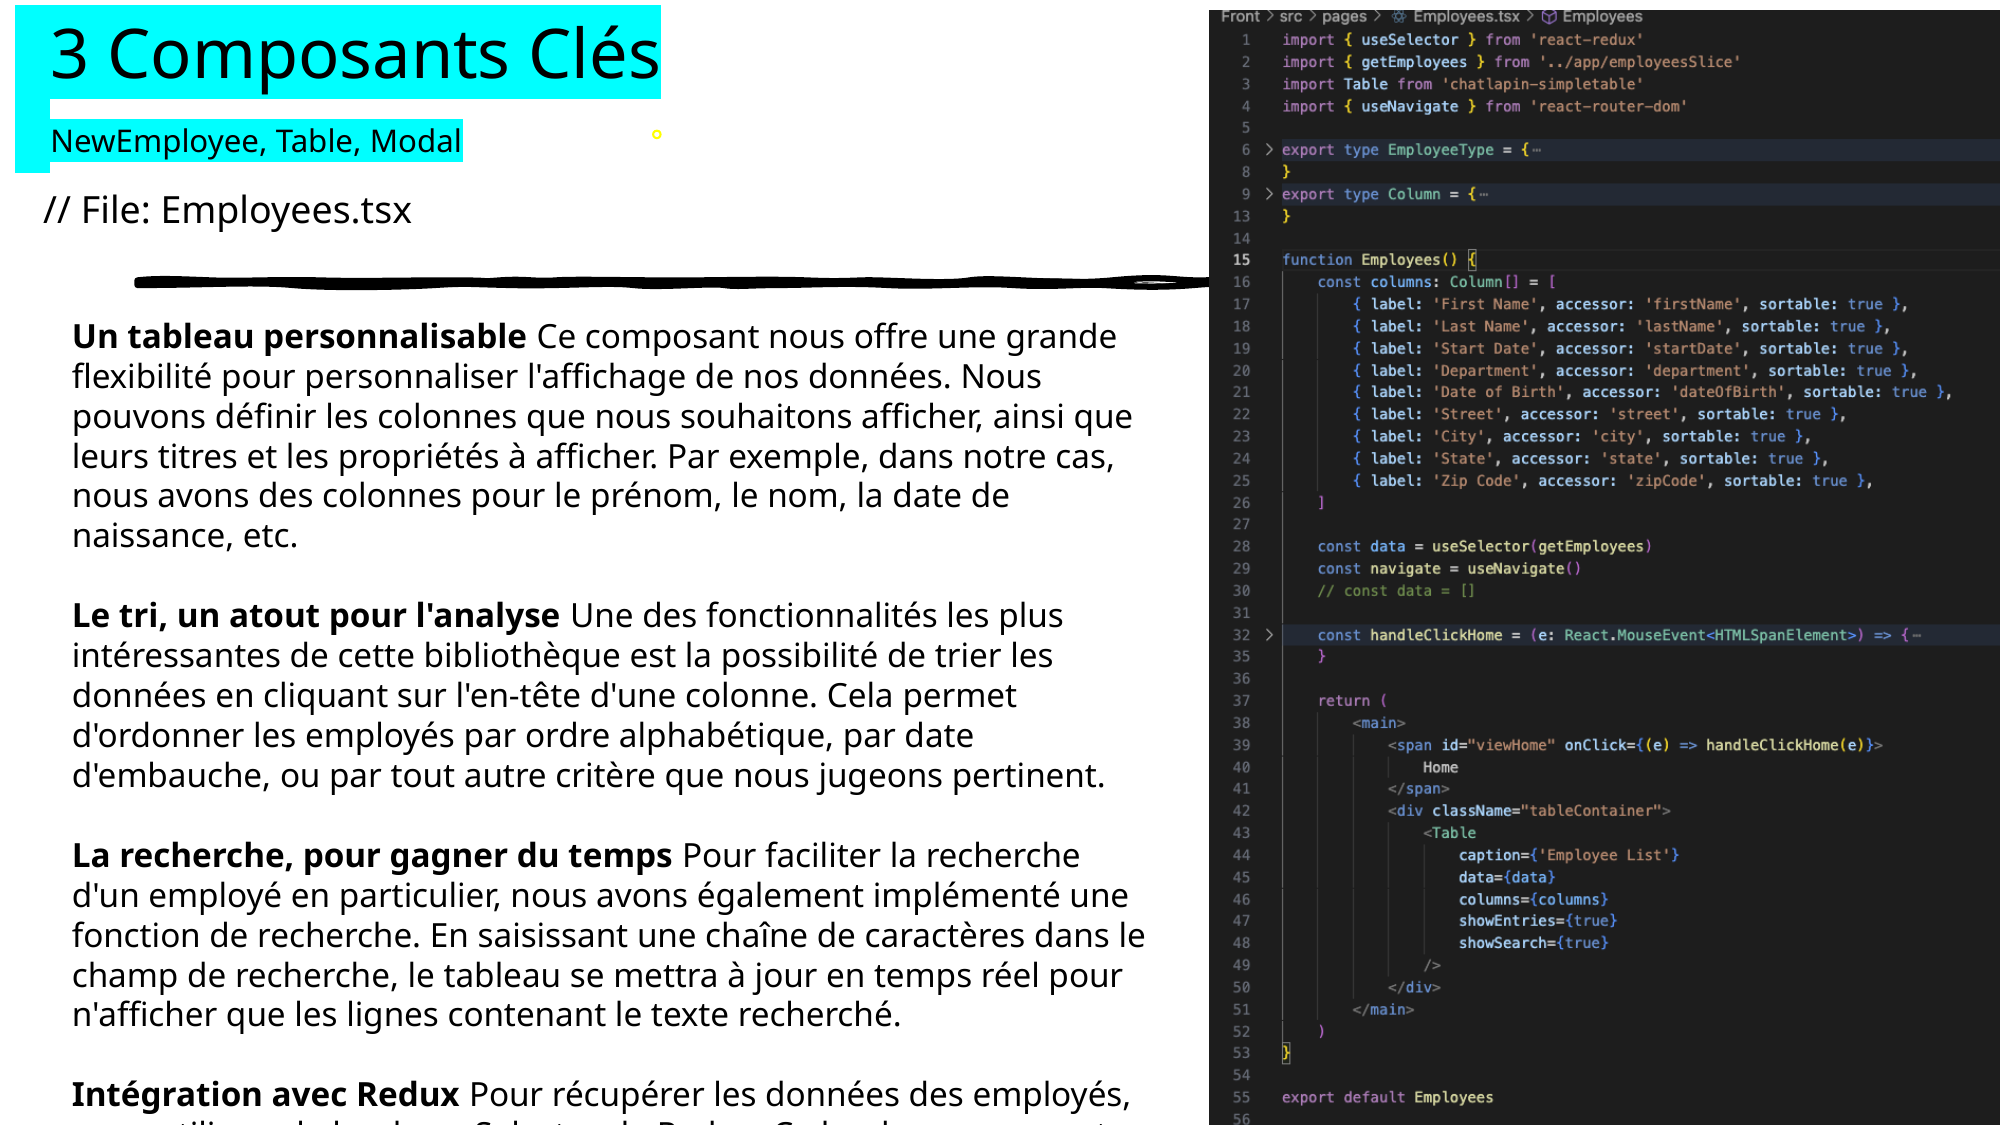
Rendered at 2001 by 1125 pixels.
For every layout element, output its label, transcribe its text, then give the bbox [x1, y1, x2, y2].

text_box // File: Employees.tsx [28, 175, 791, 239]
text_box Un tableau personnalisable Ce composant nous offre une grande flexibilité pour personnaliser l'affichage de nos données. Nous pouvons définir les colonnes que nous souhaitons afficher, ainsi que leurs titres et les propriétés à afficher. Par exemple, dans notre cas, nous avons des colonnes pour le prénom, le nom, la date de naissance, etc. Le tri, un atout pour l'analyse Une des fonctionnalités les plus intéressantes de cette bibliothèque est la possibilité de trier les données en cliquant sur l'en-tête d'une colonne. Cela permet d'ordonner les employés par ordre alphabétique, par date d'embauche, ou par tout autre critère que nous jugeons pertinent. La recherche, pour gagner du temps Pour faciliter la recherche d'un employé en particulier, nous avons également implémenté une fonction de recherche. En saisissant une chaîne de caractères dans le champ de recherche, le tableau se mettra à jour en temps réel pour n'afficher que les lignes contenant le texte recherché. Intégration avec Redux Pour récupérer les données des employés, nous utilisons le hook useSelector de Redux. Ce hook nous permet de sélectionner une partie de l'état de notre application et de la rendre disponible dans notre composant. Dans notre cas, nous récupérons la liste complète des employés depuis notre store Redux. En résumé Ce composant de table, combiné avec les fonctionnalités de tri et de recherche, nous permet de créer des interfaces utilisateur intuitives et efficaces pour afficher et manipuler de grandes quantités de données. C'est un outil précieux pour les développeurs React qui souhaitent construire des applications de gestion de données. [57, 307, 1173, 1125]
text_box 3 Composants Clés NewEmployee, Table, Modal [0, 10, 791, 175]
picture [1209, 10, 2000, 1125]
